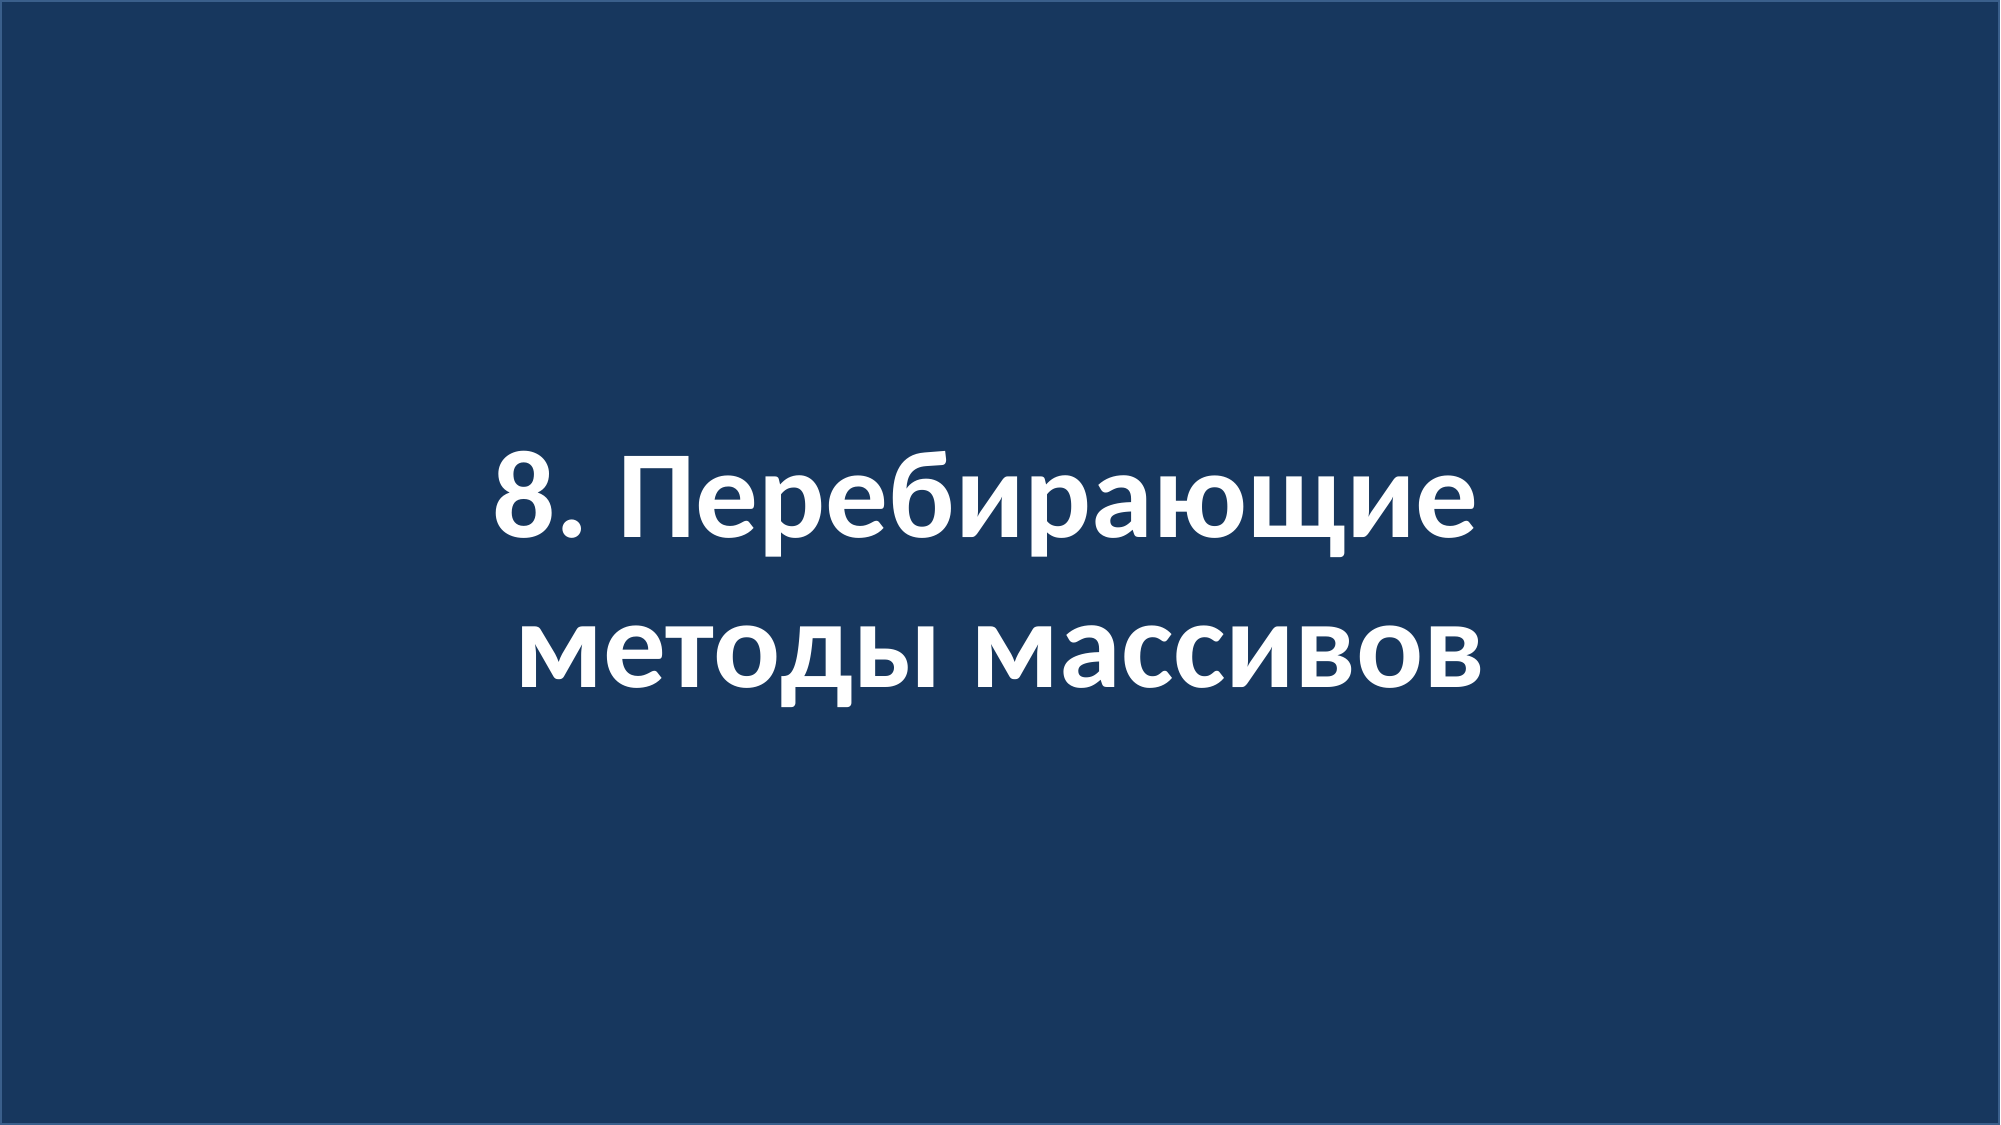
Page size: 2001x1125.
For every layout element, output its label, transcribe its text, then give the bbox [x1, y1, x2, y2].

text_box 8. Перебирающие методы массивов [0, 0, 2000, 1125]
